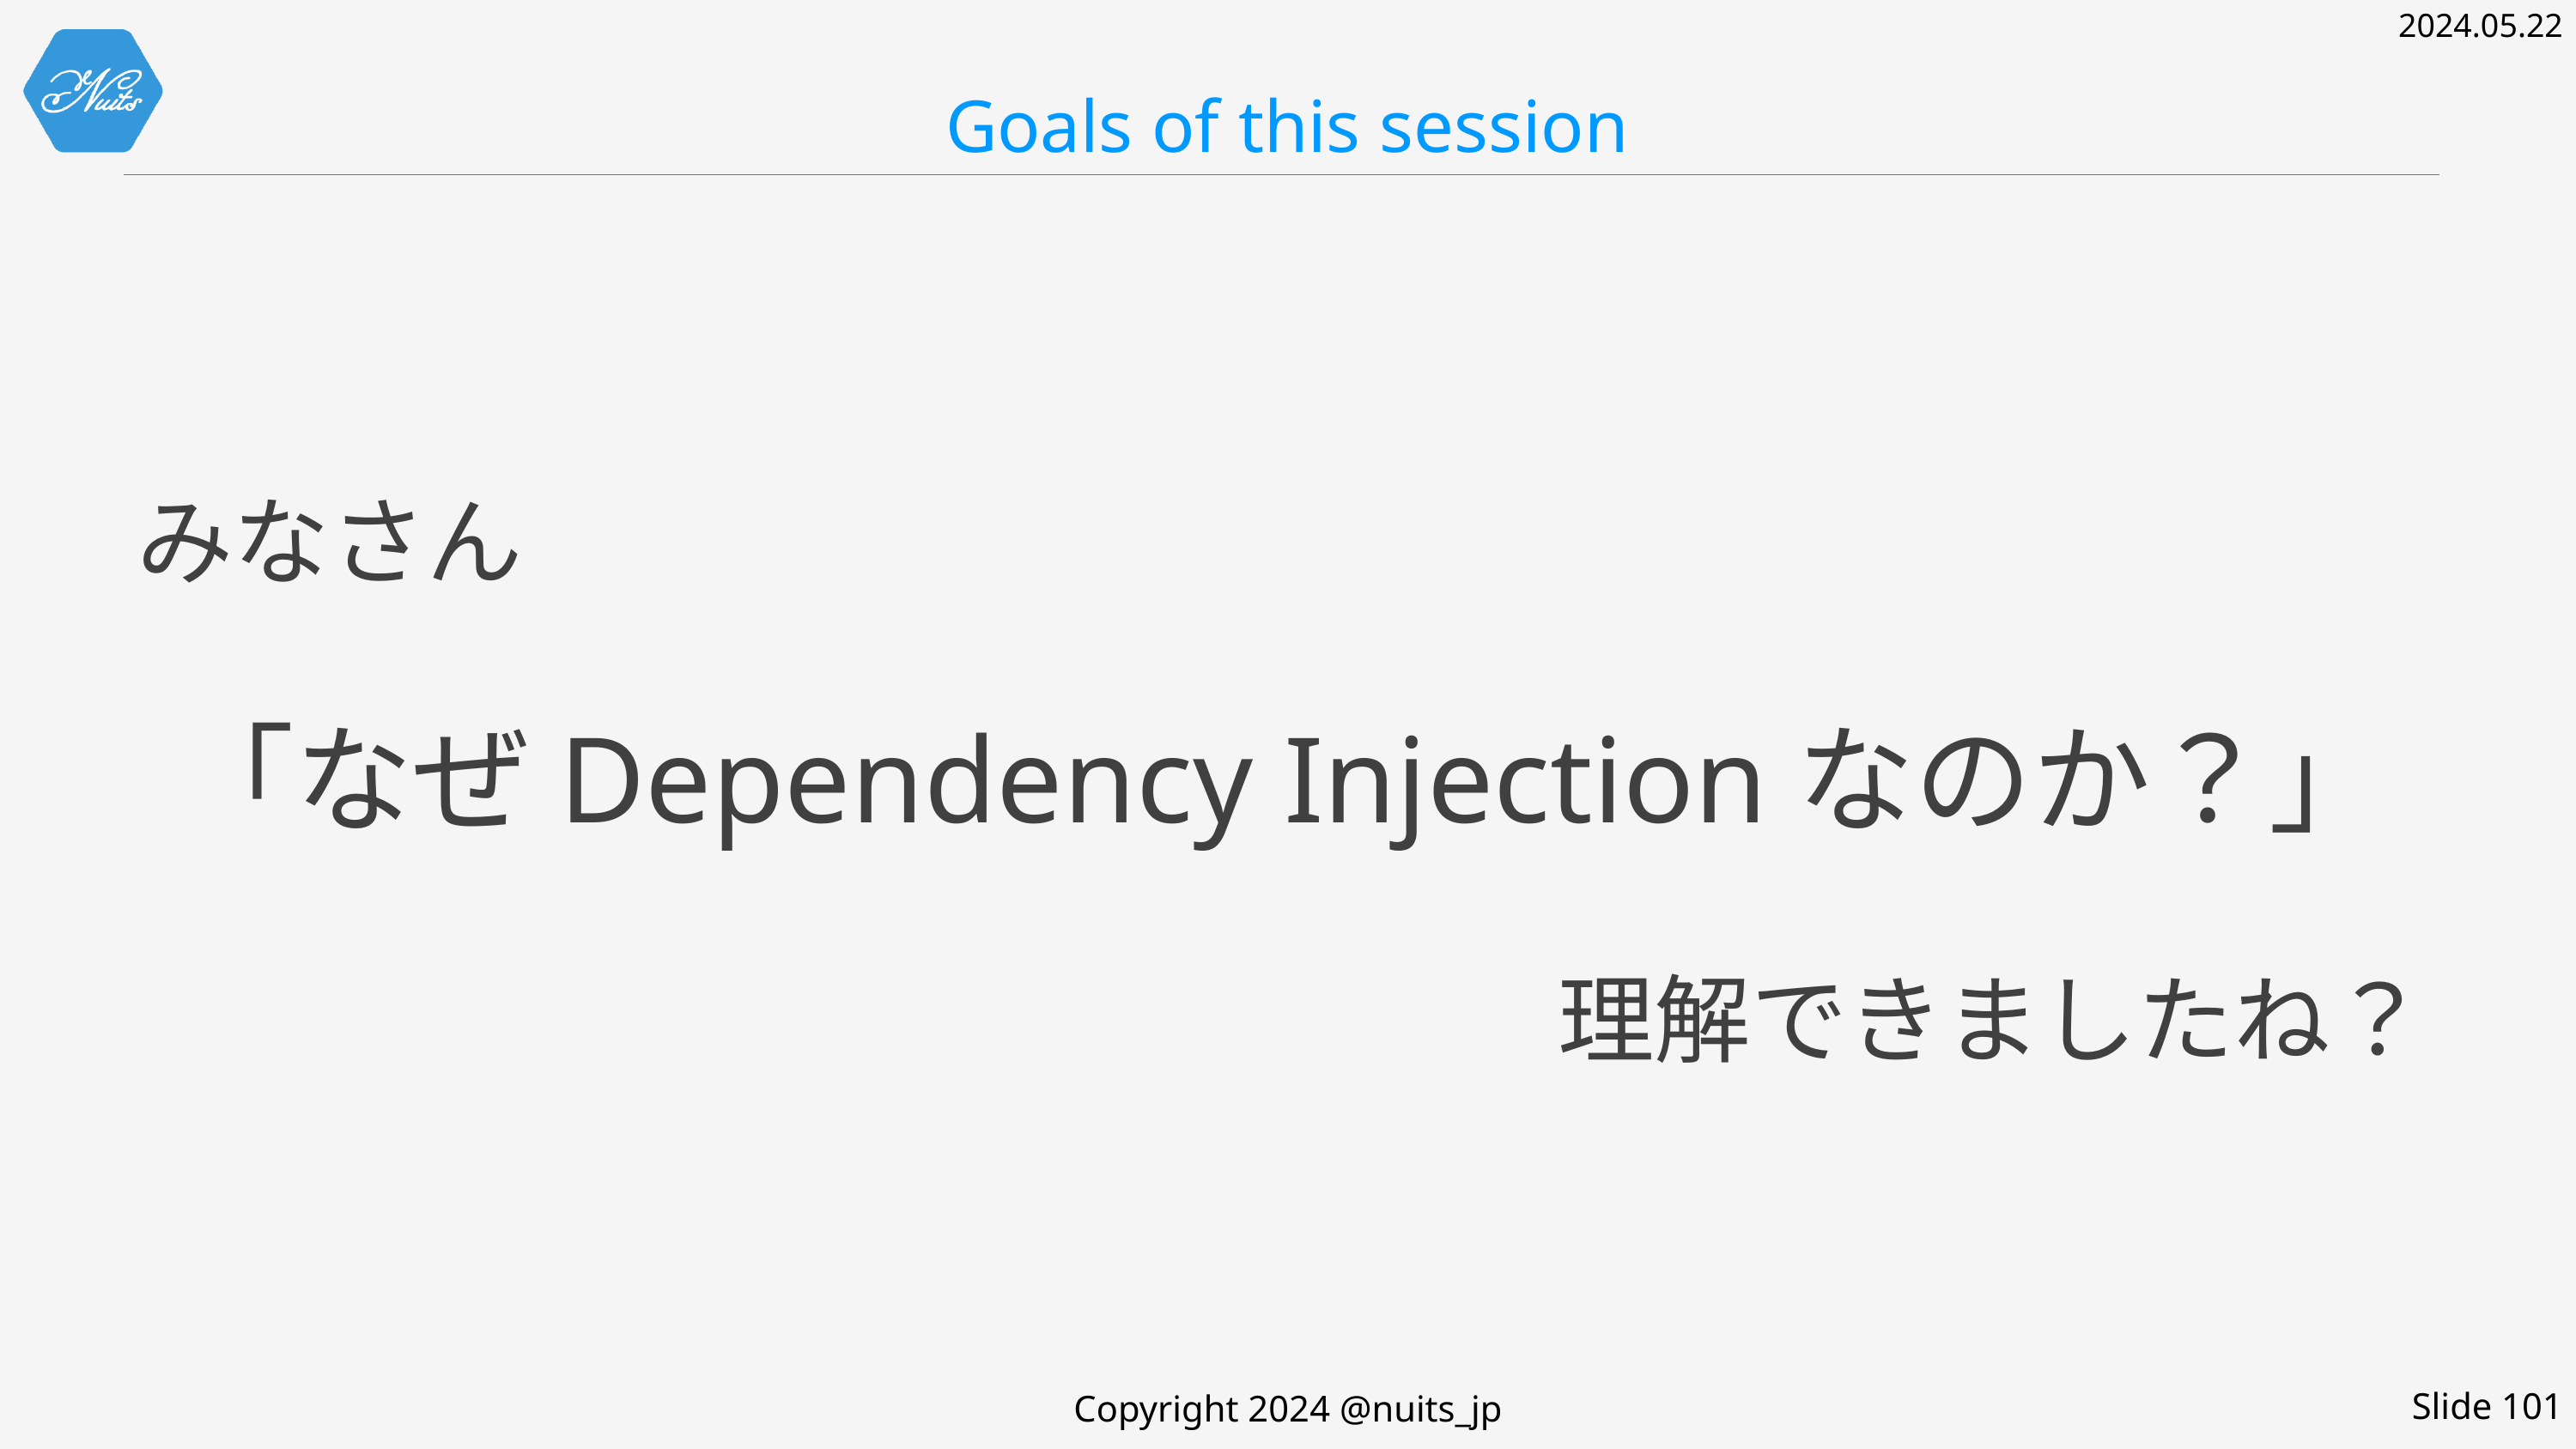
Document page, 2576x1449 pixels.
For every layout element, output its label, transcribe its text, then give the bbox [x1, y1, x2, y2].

picture [20, 18, 166, 163]
list みなさん 「なぜDependency Injectionなのか？」 理解できましたね？ [124, 232, 2440, 1338]
title Goals of this session [44, 65, 2530, 175]
